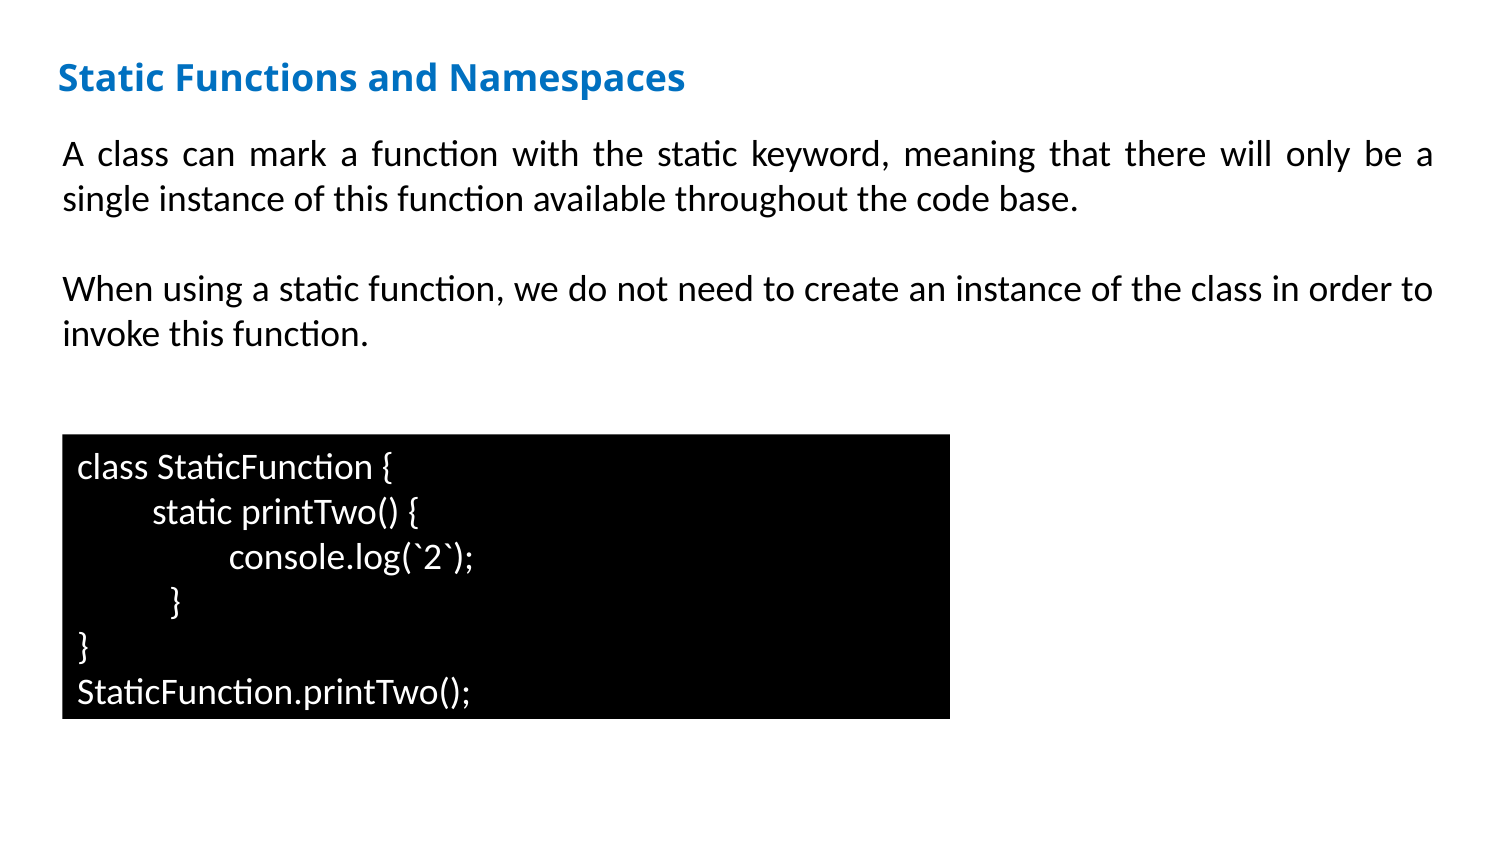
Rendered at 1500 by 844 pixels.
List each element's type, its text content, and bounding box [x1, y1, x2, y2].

text_box class StaticFunction { static printTwo() { console.log(`2`); } } StaticFunction.printTwo(); [62, 434, 950, 719]
text_box A class can mark a function with the static keyword, meaning that there will only be a single instance of this function available throughout the code base. When using a static function, we do not need to create an instance of the class in order to invoke this function. [47, 121, 1450, 362]
text_box Static Functions and Namespaces [43, 46, 702, 107]
